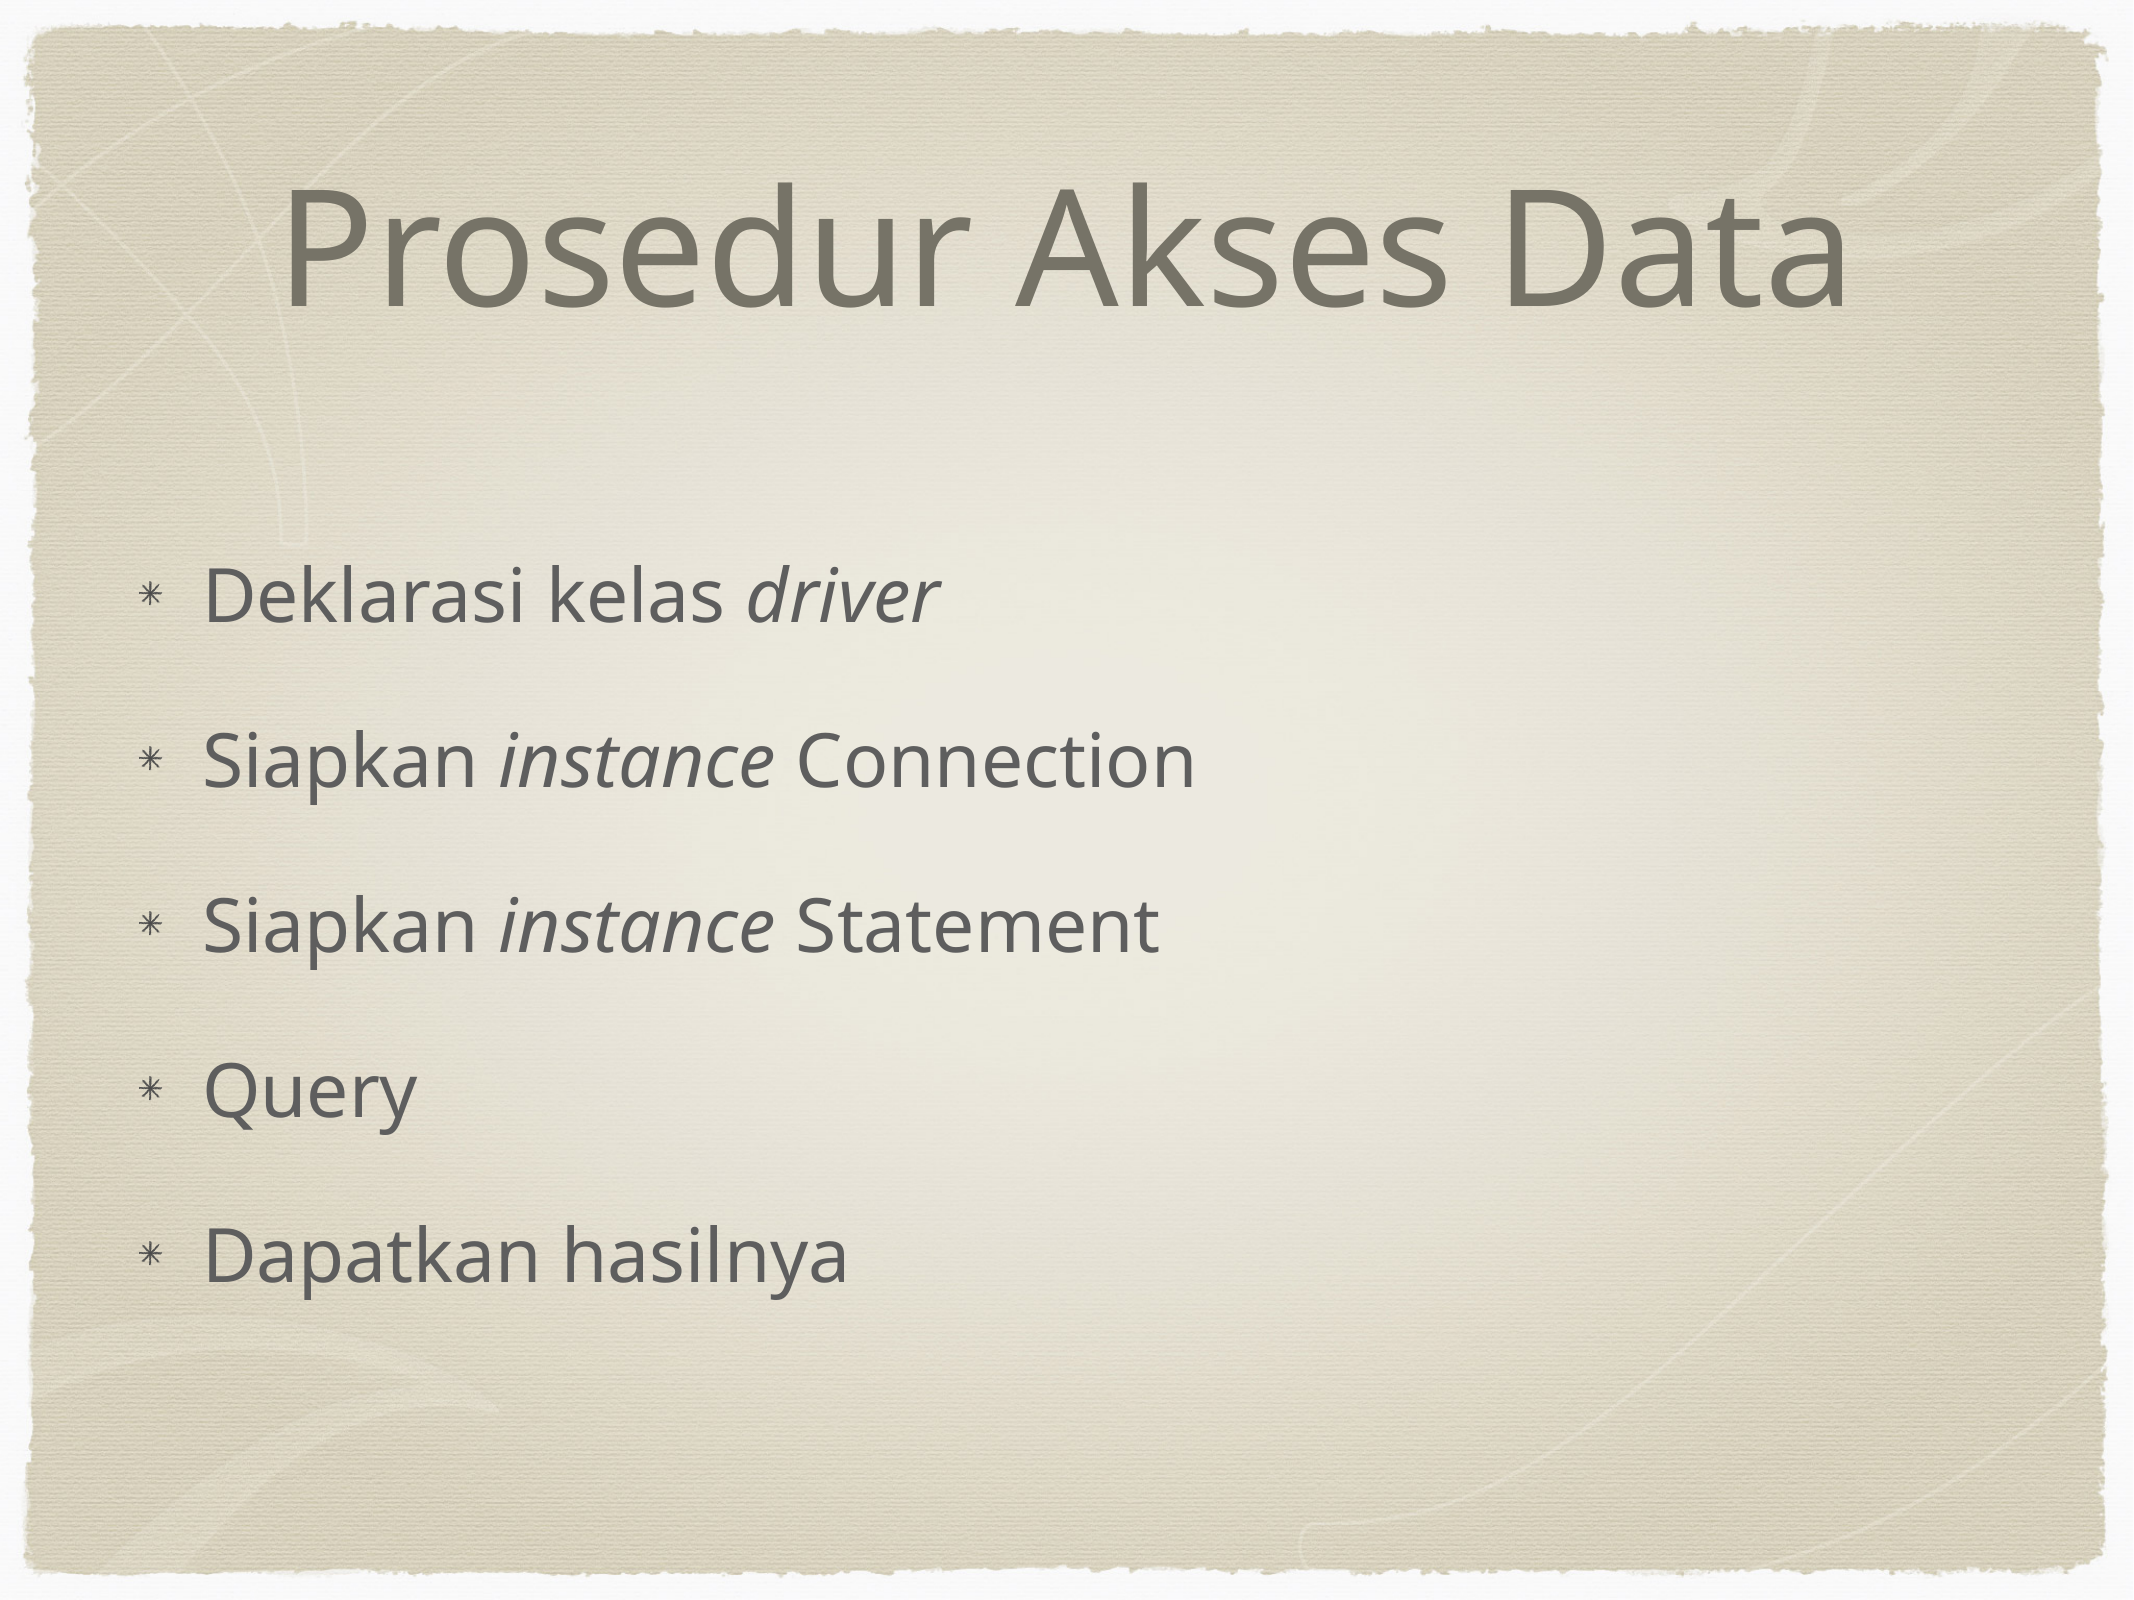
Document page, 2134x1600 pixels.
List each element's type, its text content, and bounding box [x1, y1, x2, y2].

title Prosedur Akses Data [128, 41, 2005, 443]
picture [0, 0, 2134, 1600]
list Deklarasi kelas driver Siapkan instance Connection Siapkan instance Statement Query Dapatkan hasilnya [128, 453, 2005, 1393]
